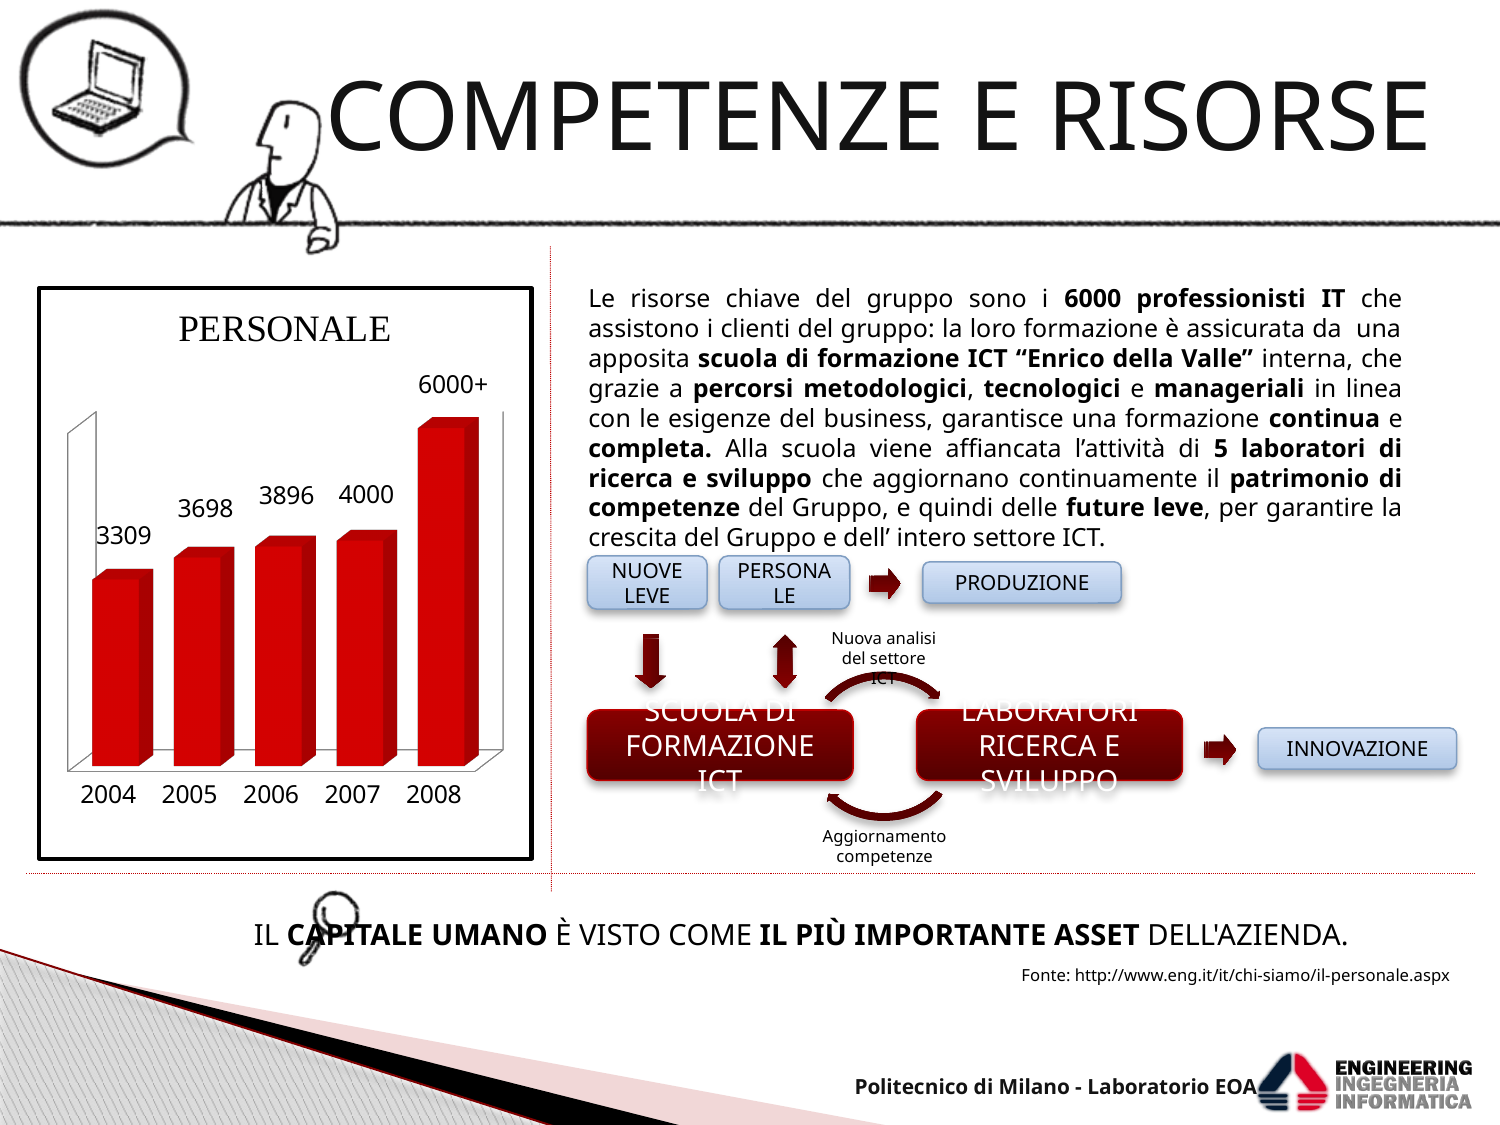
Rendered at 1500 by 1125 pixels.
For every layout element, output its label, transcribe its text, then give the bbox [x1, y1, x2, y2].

chart [36, 285, 534, 861]
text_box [587, 555, 1457, 875]
picture [0, 0, 1500, 296]
text_box Le risorse chiave del gruppo sono i 6000 professionisti IT che assistono i clienti del gruppo: la loro formazione è assicurata da una apposita scuola di formazione ICT “Enrico della Valle” interna, che grazie a percorsi metodologici, tecnologici e manageriali in linea con le esigenze del business, garantisce una formazione continua e completa. Alla scuola viene affiancata l’attività di 5 laboratori di ricerca e sviluppo che aggiornano continuamente il patrimonio di competenze del Gruppo, e quindi delle future leve, per garantire la crescita del Gruppo e dell’ intero settore ICT. [573, 307, 1418, 560]
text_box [839, 1047, 1474, 1115]
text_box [103, 861, 1499, 988]
